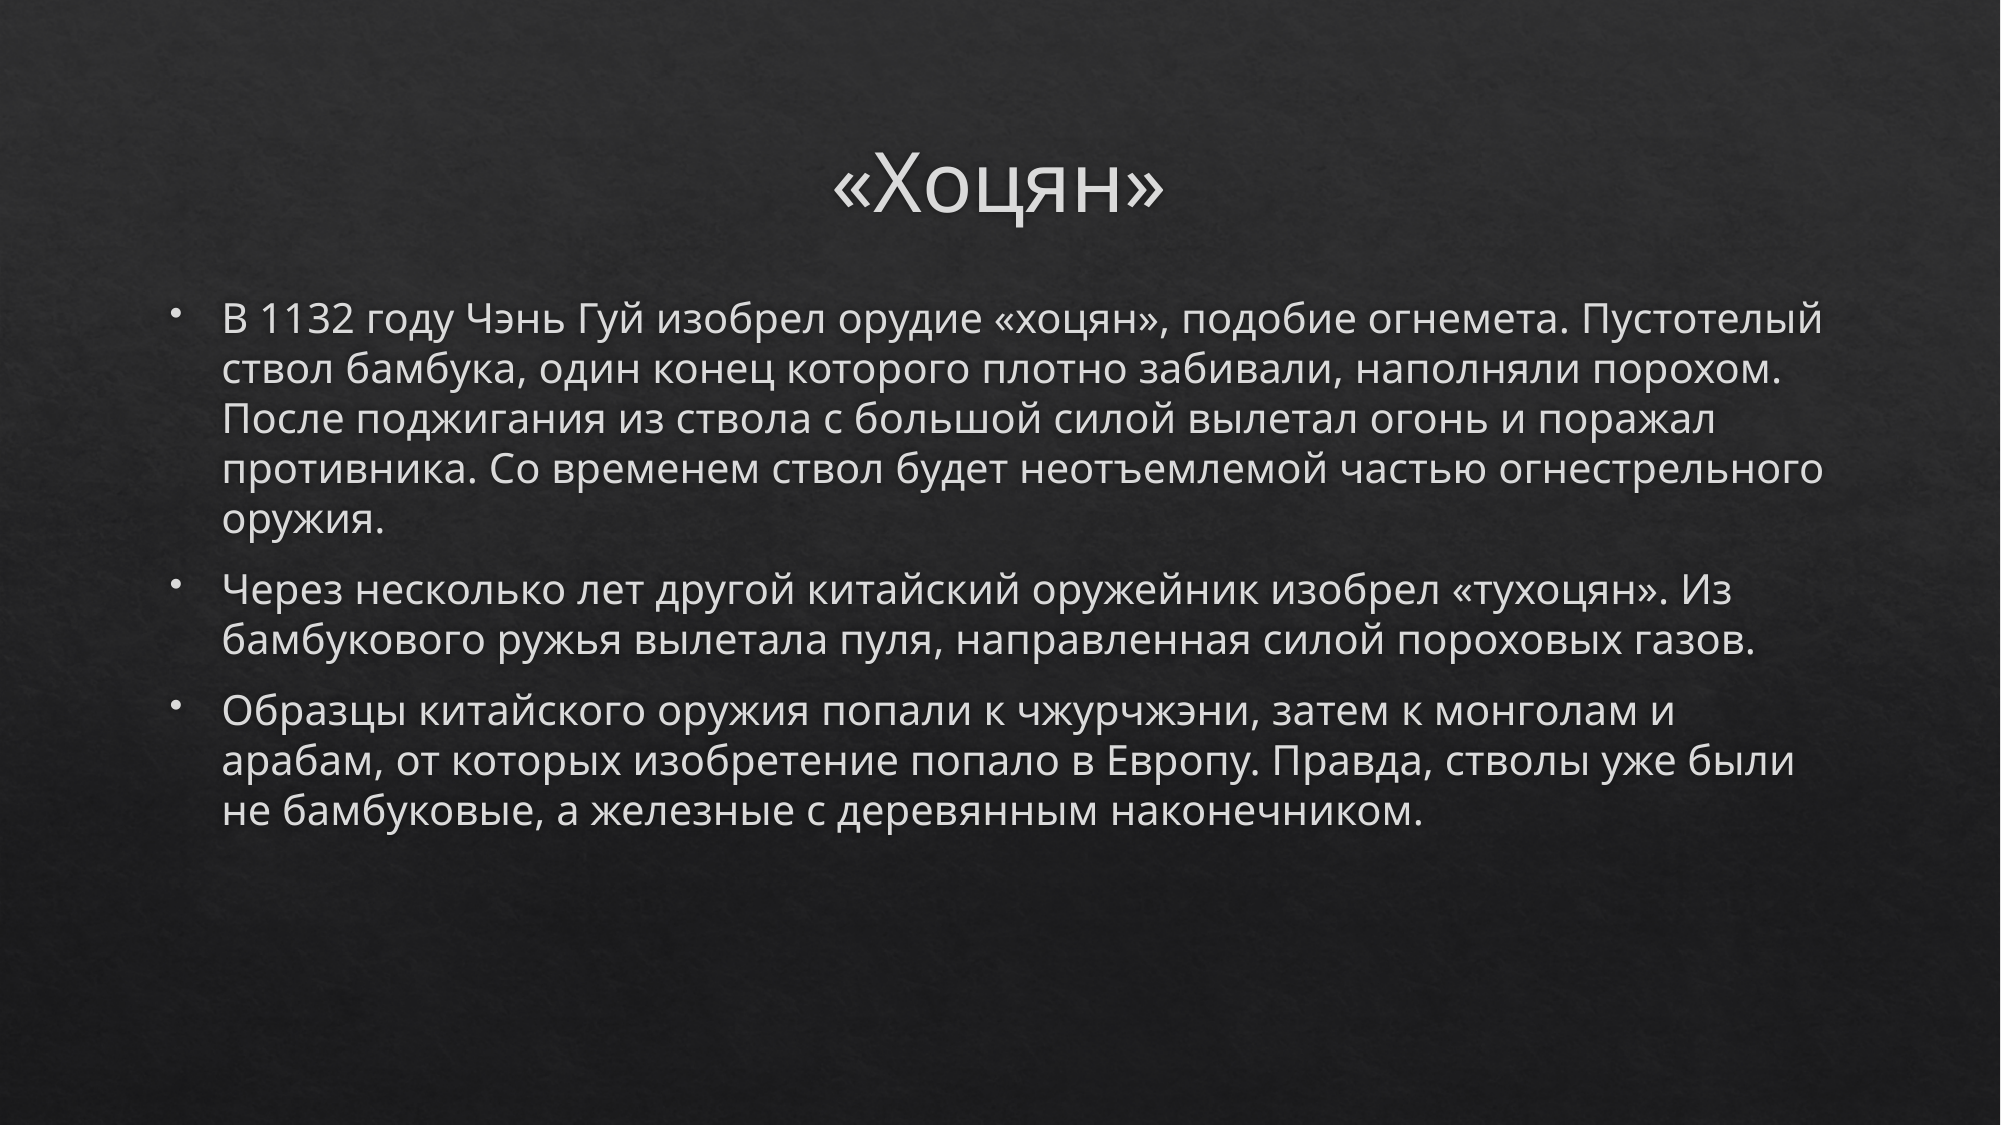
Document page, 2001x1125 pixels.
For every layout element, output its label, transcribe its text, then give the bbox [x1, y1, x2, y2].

title «Хоцян» [149, 99, 1849, 260]
list В 1132 году Чэнь Гуй изобрел орудие «хоцян», подобие огнемета. Пустотелый ствол бамбука, один конец которого плотно забивали, наполняли порохом. После поджигания из ствола с большой силой вылетал огонь и поражал противника. Со временем ствол будет неотъемлемой частью огнестрельного оружия. Через несколько лет другой китайский оружейник изобрел «тухоцян». Из бамбукового ружья вылетала пуля, направленная силой пороховых газов. Образцы китайского оружия попали к чжурчжэни, затем к монголам и арабам, от которых изобретение попало в Европу. Правда, стволы уже были не бамбуковые, а железные с деревянным наконечником. [149, 284, 1849, 950]
